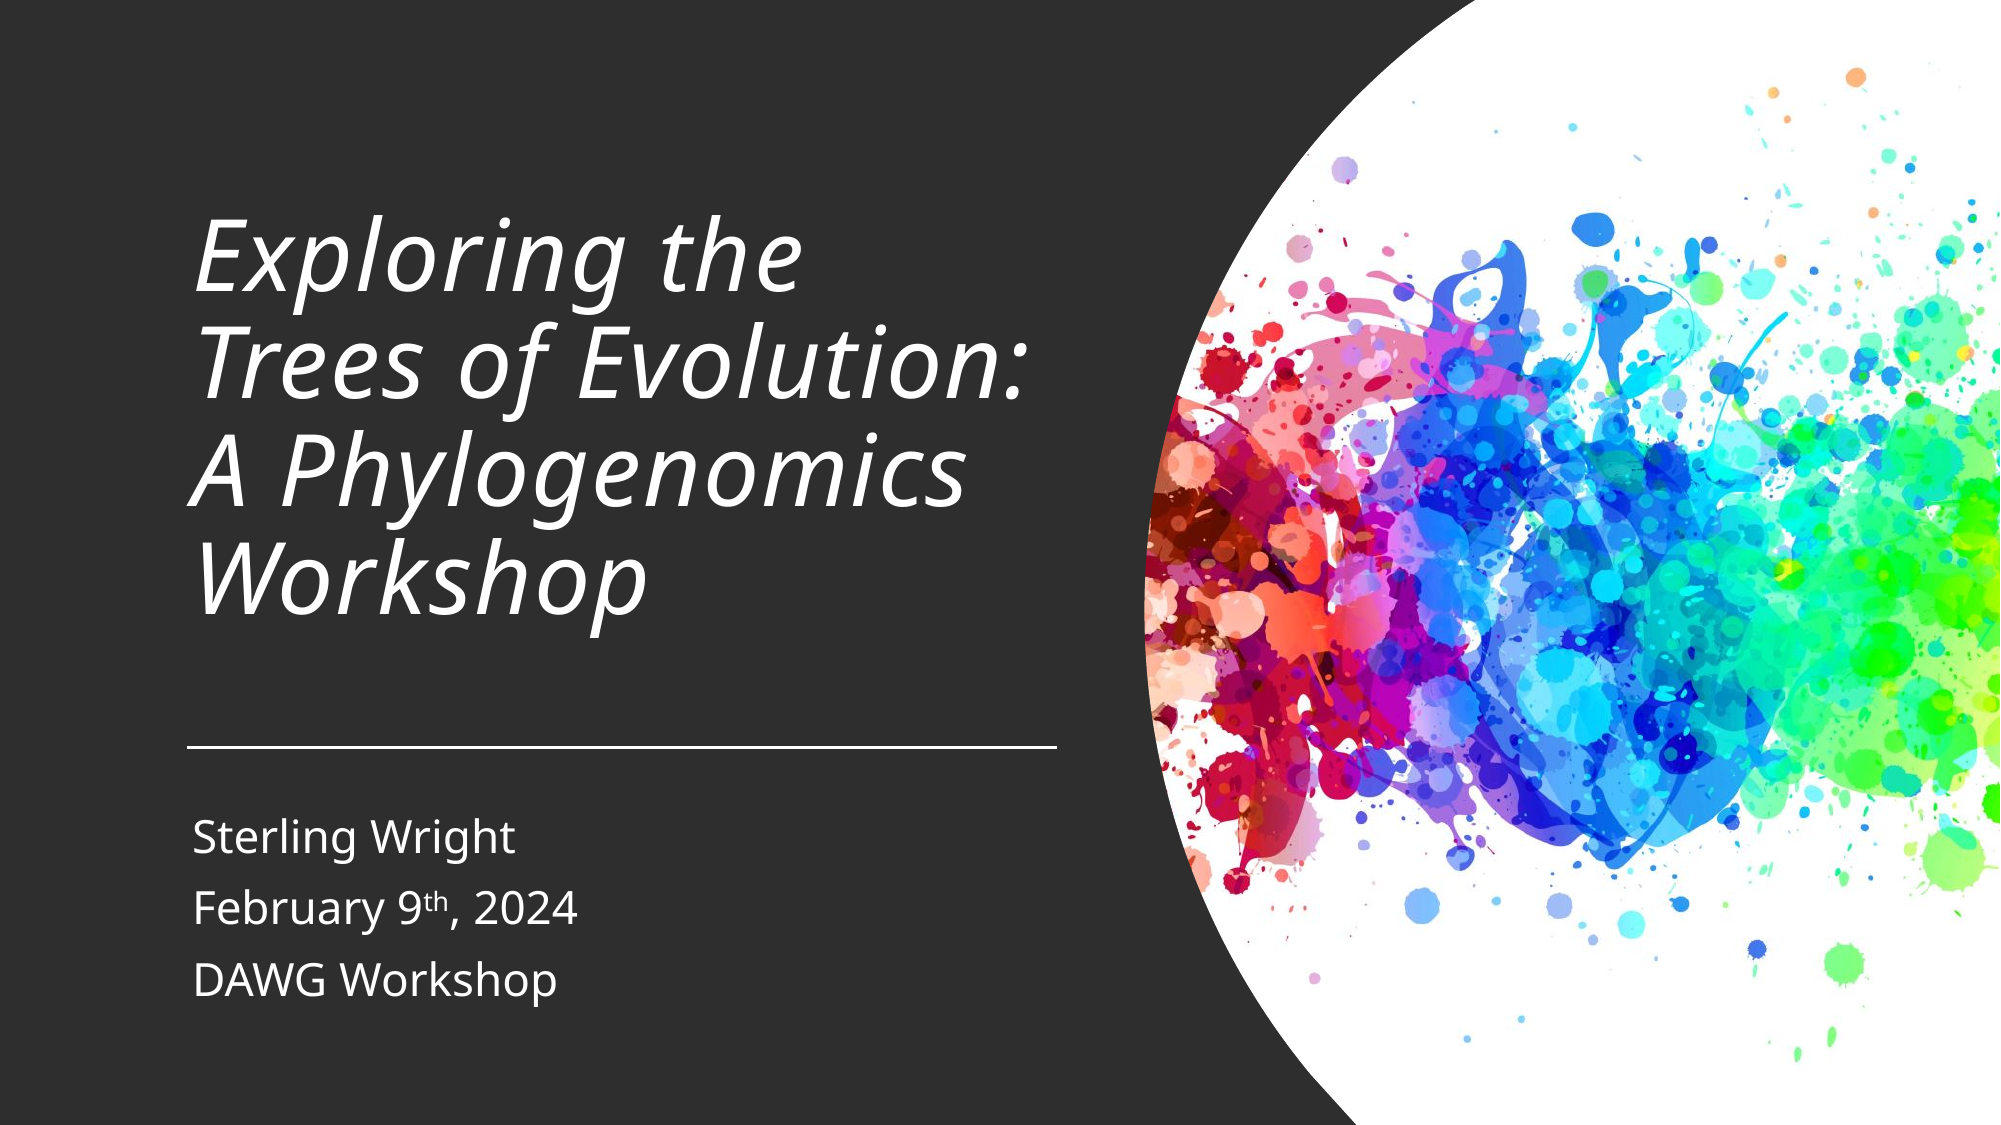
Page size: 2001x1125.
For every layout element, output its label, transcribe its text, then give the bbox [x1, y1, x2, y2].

text_box [0, 0, 1144, 1125]
title Exploring the Trees of Evolution: A Phylogenomics Workshop [176, 146, 1058, 695]
subtitle Sterling Wright February 9th, 2024 DAWG Workshop [176, 800, 1144, 1029]
picture [1144, 0, 2000, 1125]
